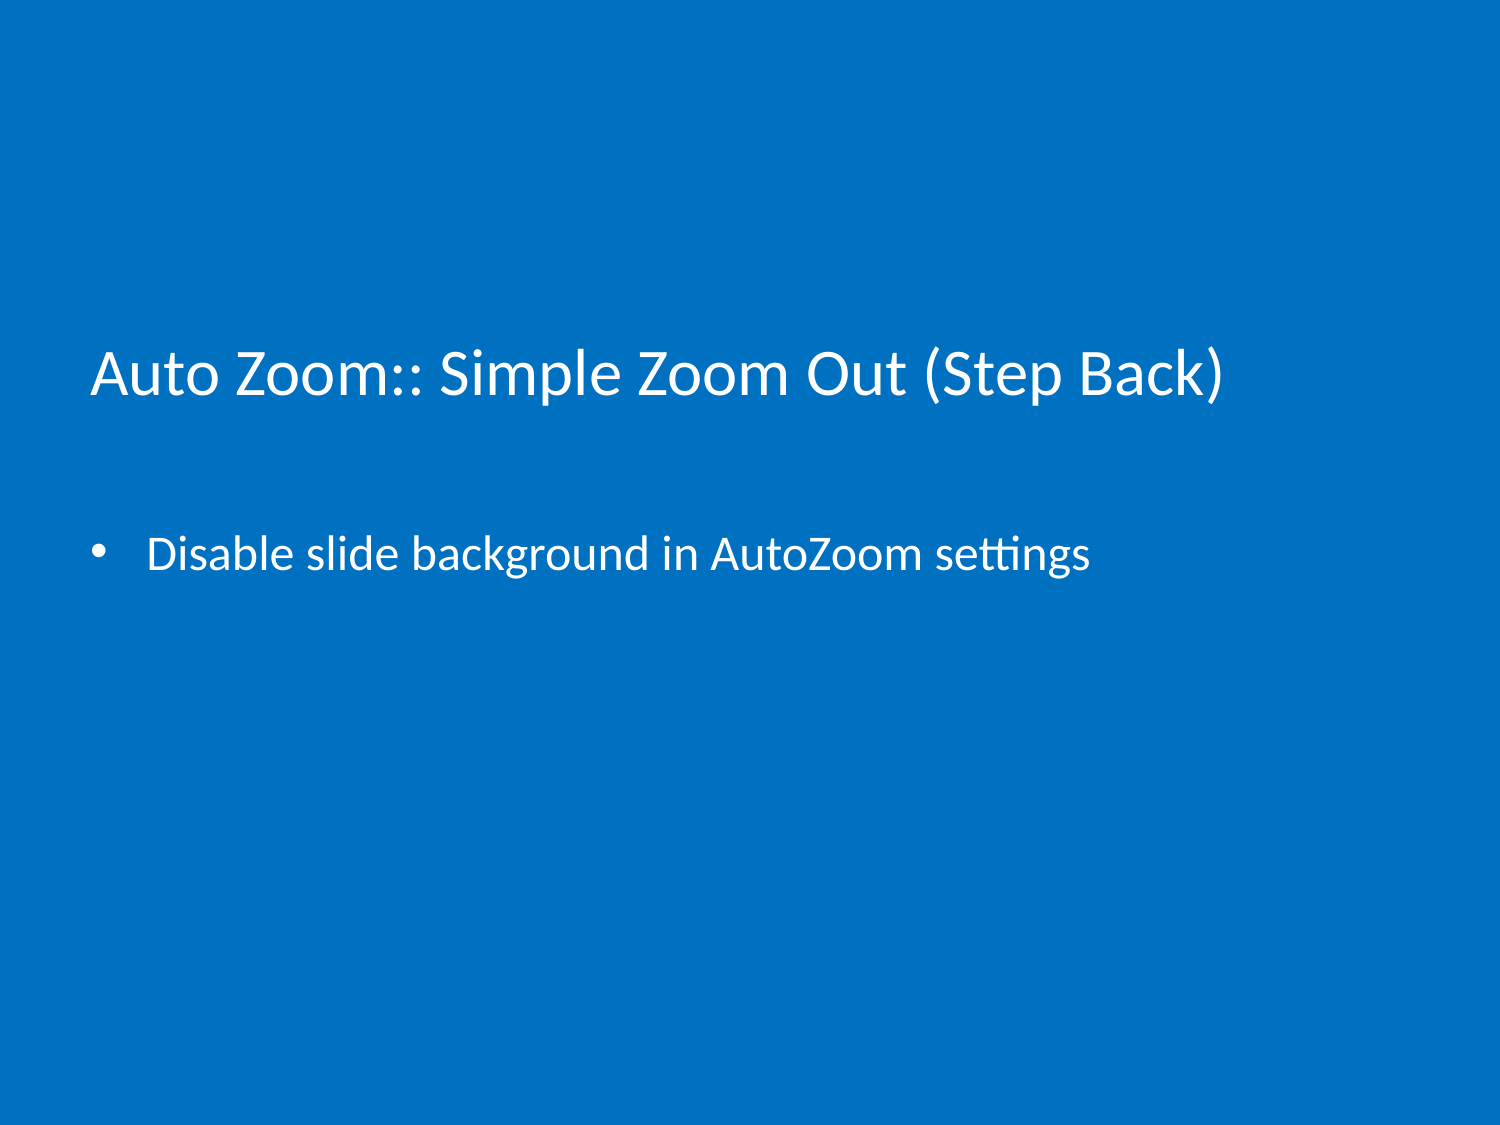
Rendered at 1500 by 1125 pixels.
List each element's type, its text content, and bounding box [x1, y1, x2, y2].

title Auto Zoom:: Simple Zoom Out (Step Back) [75, 275, 1425, 463]
list Disable slide background in AutoZoom settings [75, 512, 1425, 1005]
